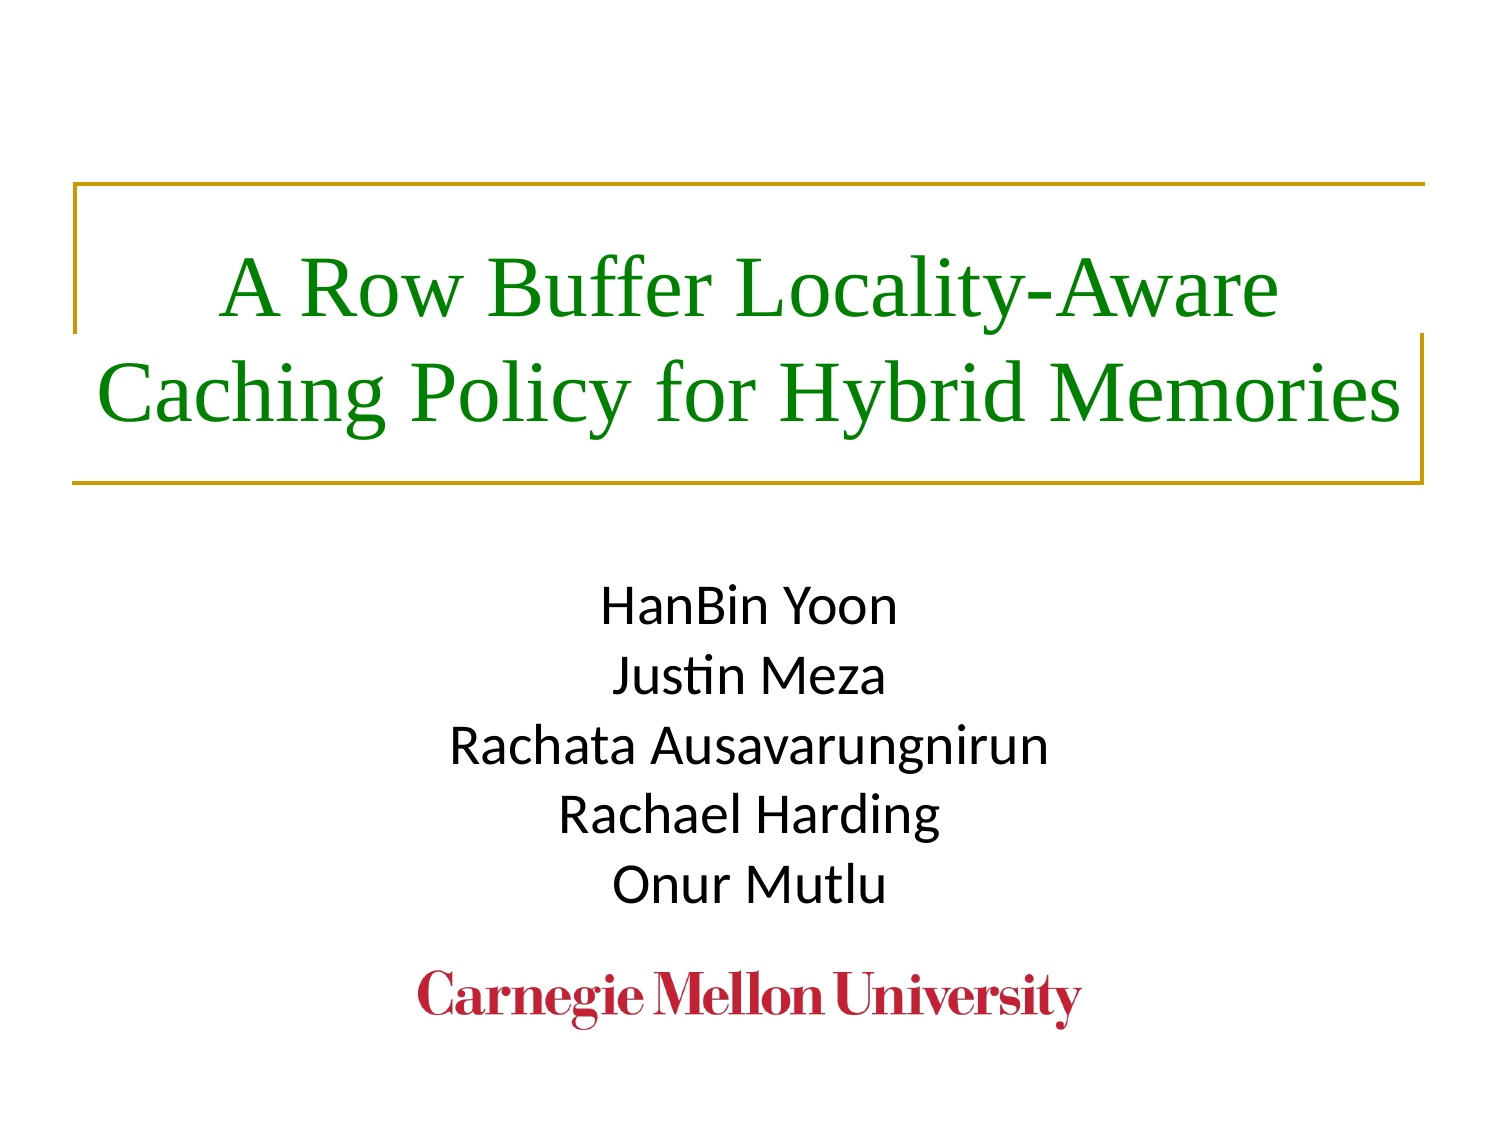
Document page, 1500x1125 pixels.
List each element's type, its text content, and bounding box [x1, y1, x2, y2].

subtitle HanBin Yoon Justin Meza Rachata Ausavarungnirun Rachael Harding Onur Mutlu [225, 559, 1275, 925]
title A Row Buffer Locality-Aware Caching Policy for Hybrid Memories [75, 213, 1425, 455]
picture [418, 970, 1082, 1031]
